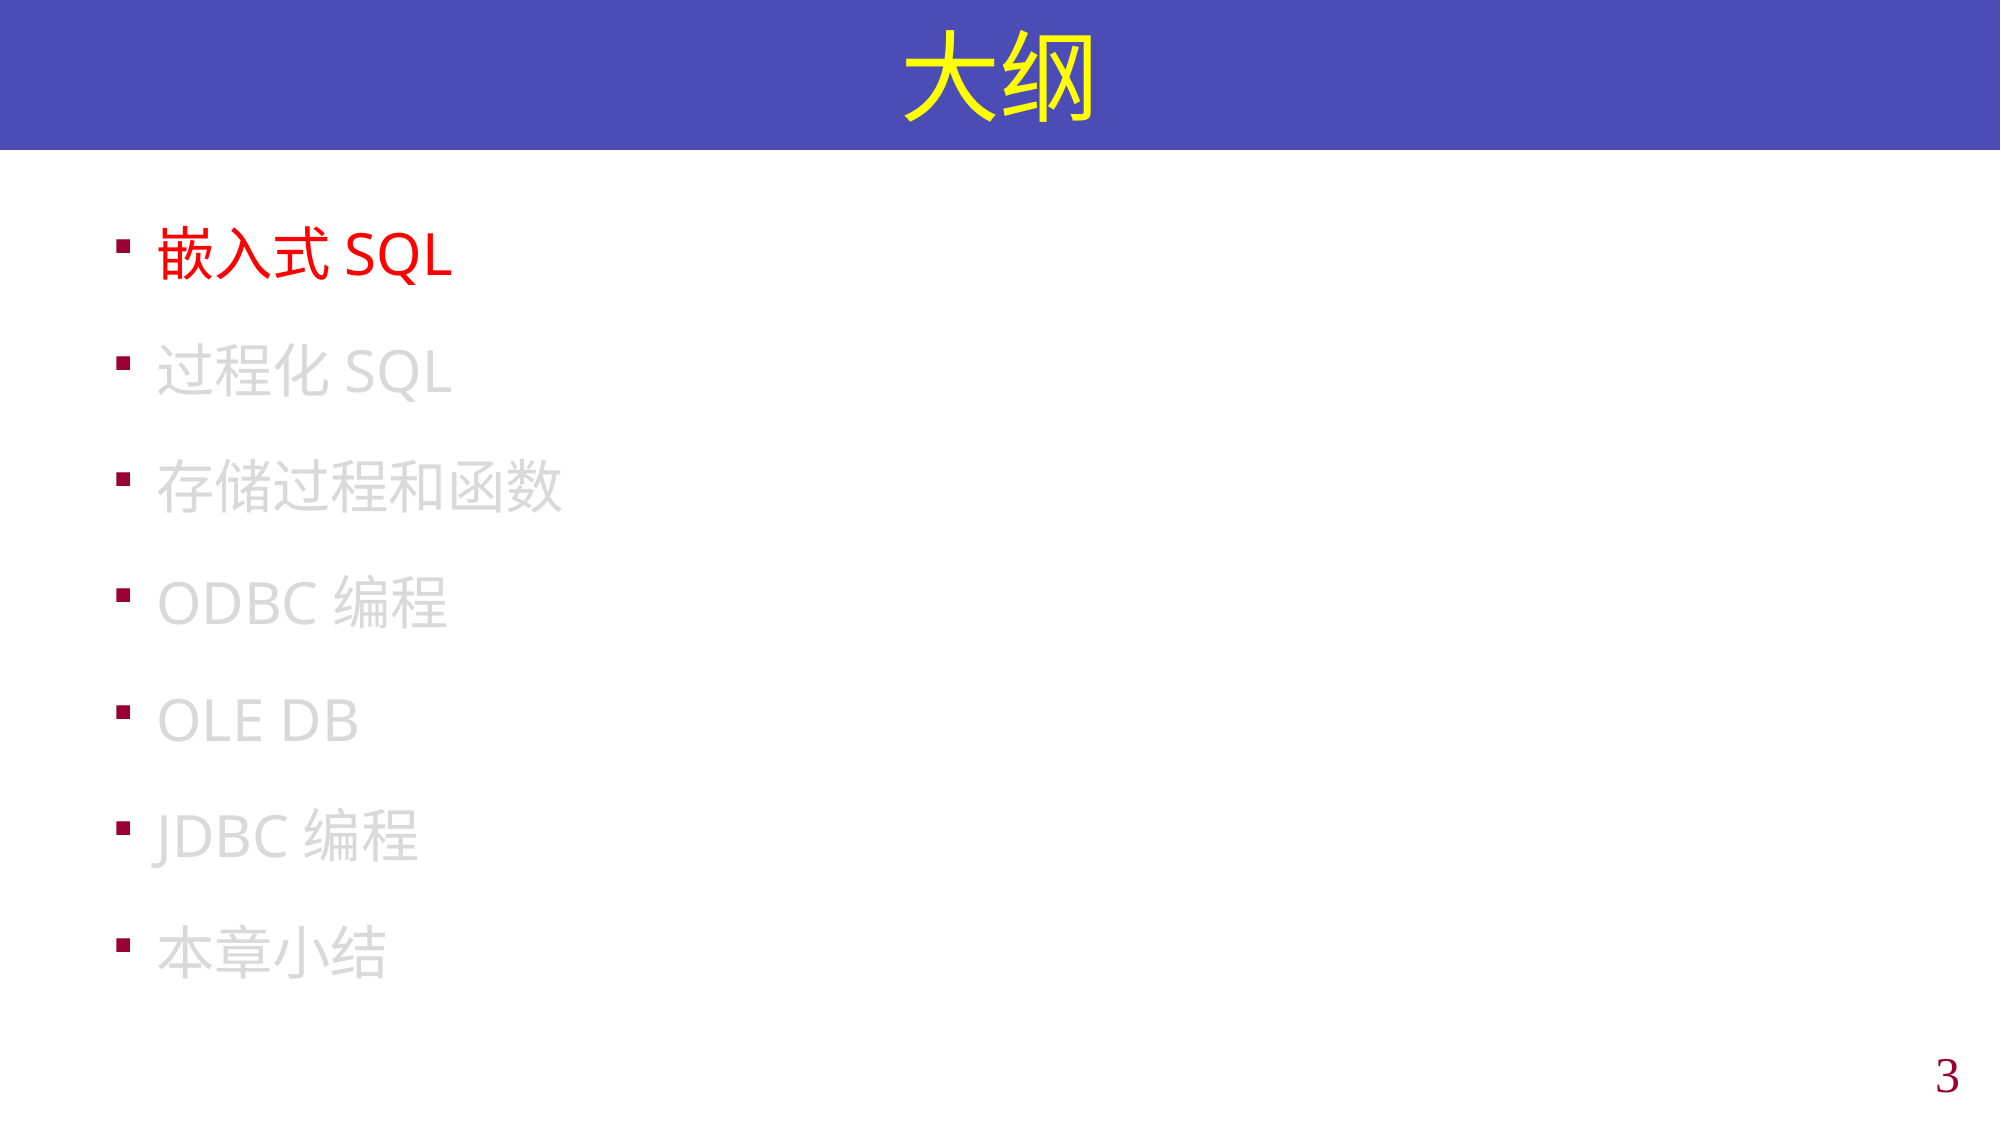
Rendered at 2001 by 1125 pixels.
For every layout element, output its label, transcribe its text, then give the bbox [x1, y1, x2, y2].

title 大纲 [0, 0, 2000, 150]
list 嵌入式SQL 过程化SQL 存储过程和函数 ODBC编程 OLE DB JDBC编程 本章小结 [97, 174, 1904, 1073]
slide_number 2 [1550, 1048, 1975, 1096]
